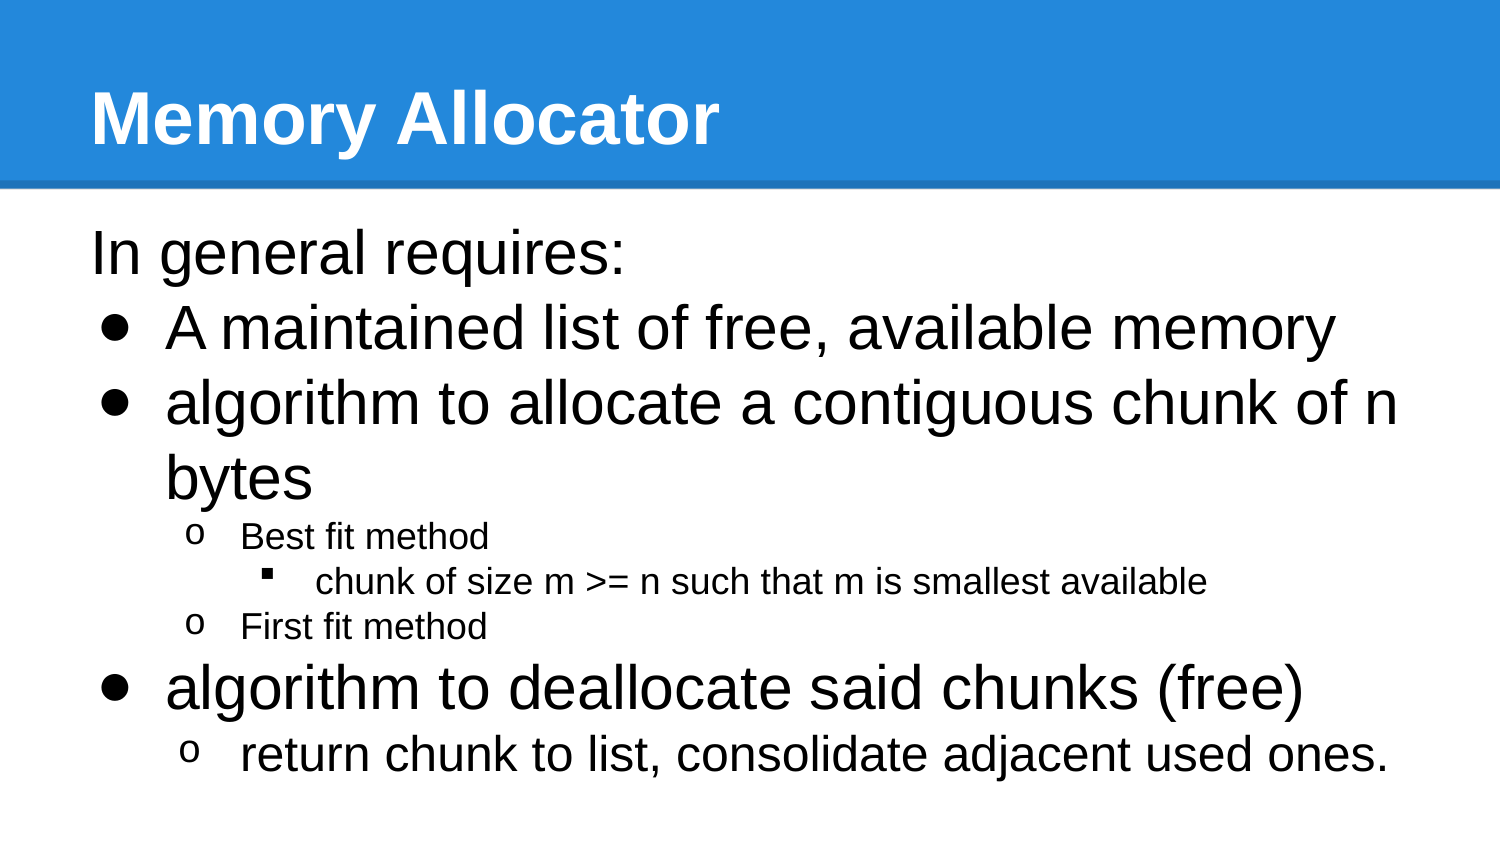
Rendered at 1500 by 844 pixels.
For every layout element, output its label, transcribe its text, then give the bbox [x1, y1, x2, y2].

title Memory Allocator [75, 33, 1425, 175]
list In general requires: A maintained list of free, available memory algorithm to allocate a contiguous chunk of n bytes Best fit method chunk of size m >= n such that m is smallest available First fit method algorithm to deallocate said chunks (free) return chunk to list, consolidate adjacent used ones. [75, 196, 1425, 808]
